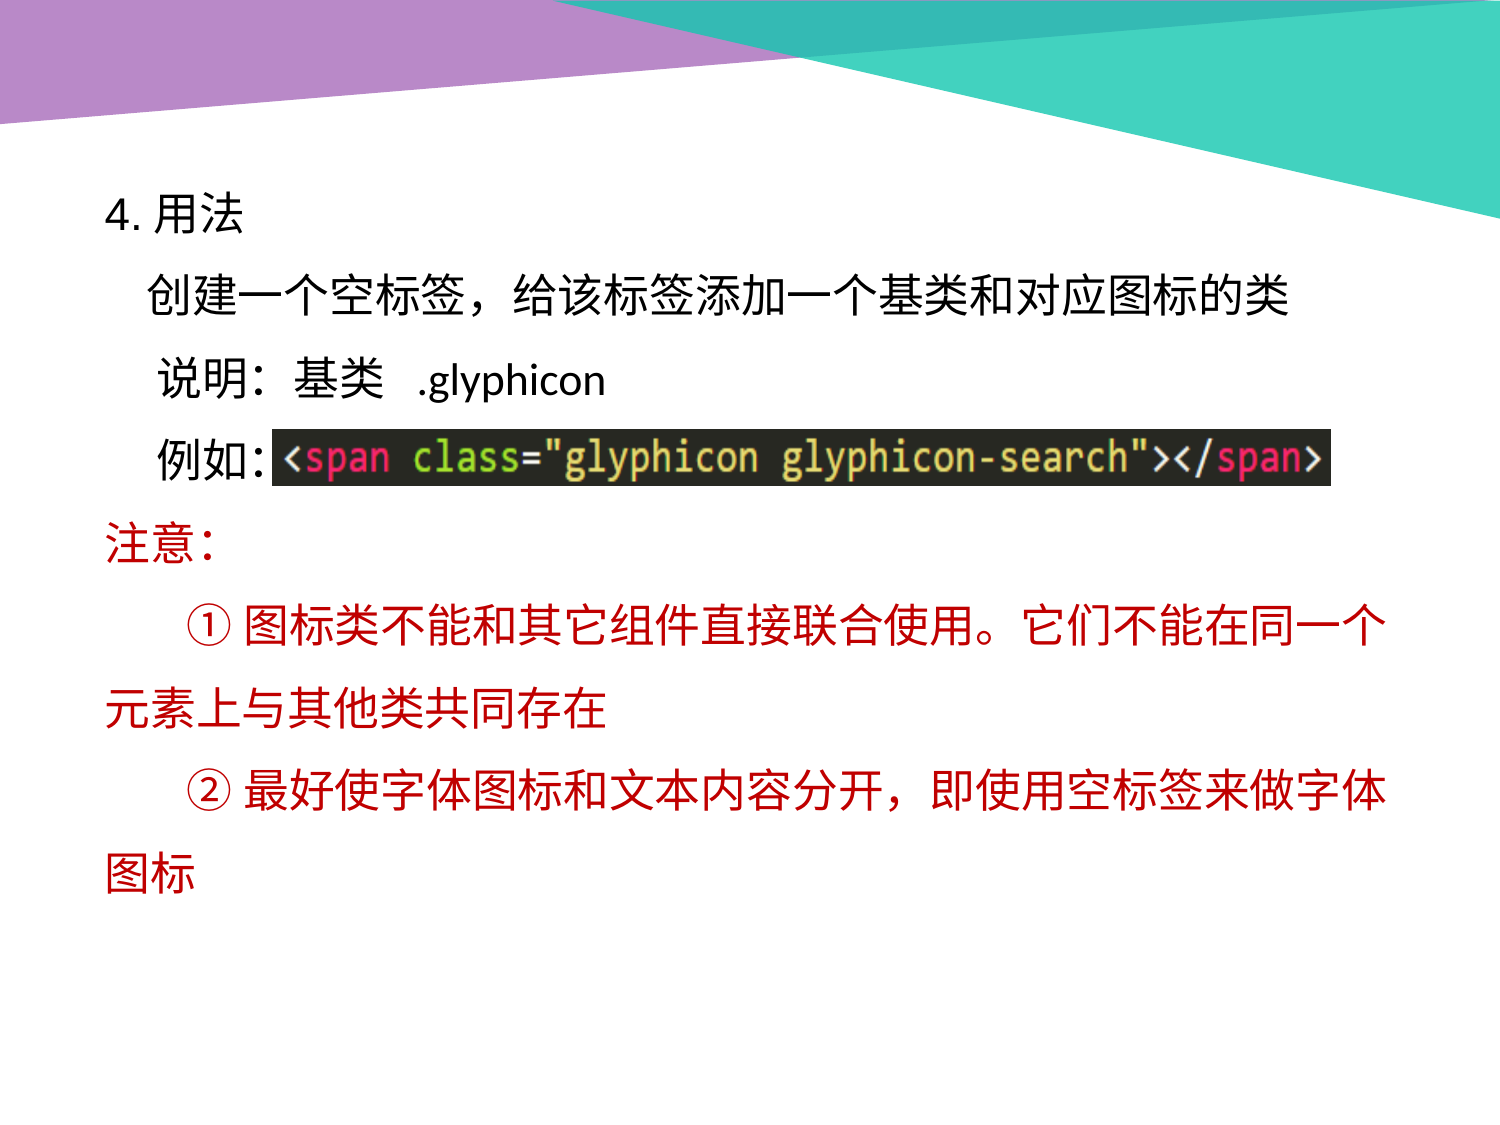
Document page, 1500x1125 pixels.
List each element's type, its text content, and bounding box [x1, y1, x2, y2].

picture [272, 429, 1331, 486]
text_box 4.用法 创建一个空标签，给该标签添加一个基类和对应图标的类 说明：基类 .glyphicon 例如： 注意： ①图标类不能和其它组件直接联合使用。它们不能在同一个元素上与其他类共同存在 ②最好使字体图标和文本内容分开，即使用空标签来做字体图标 [89, 149, 1411, 976]
